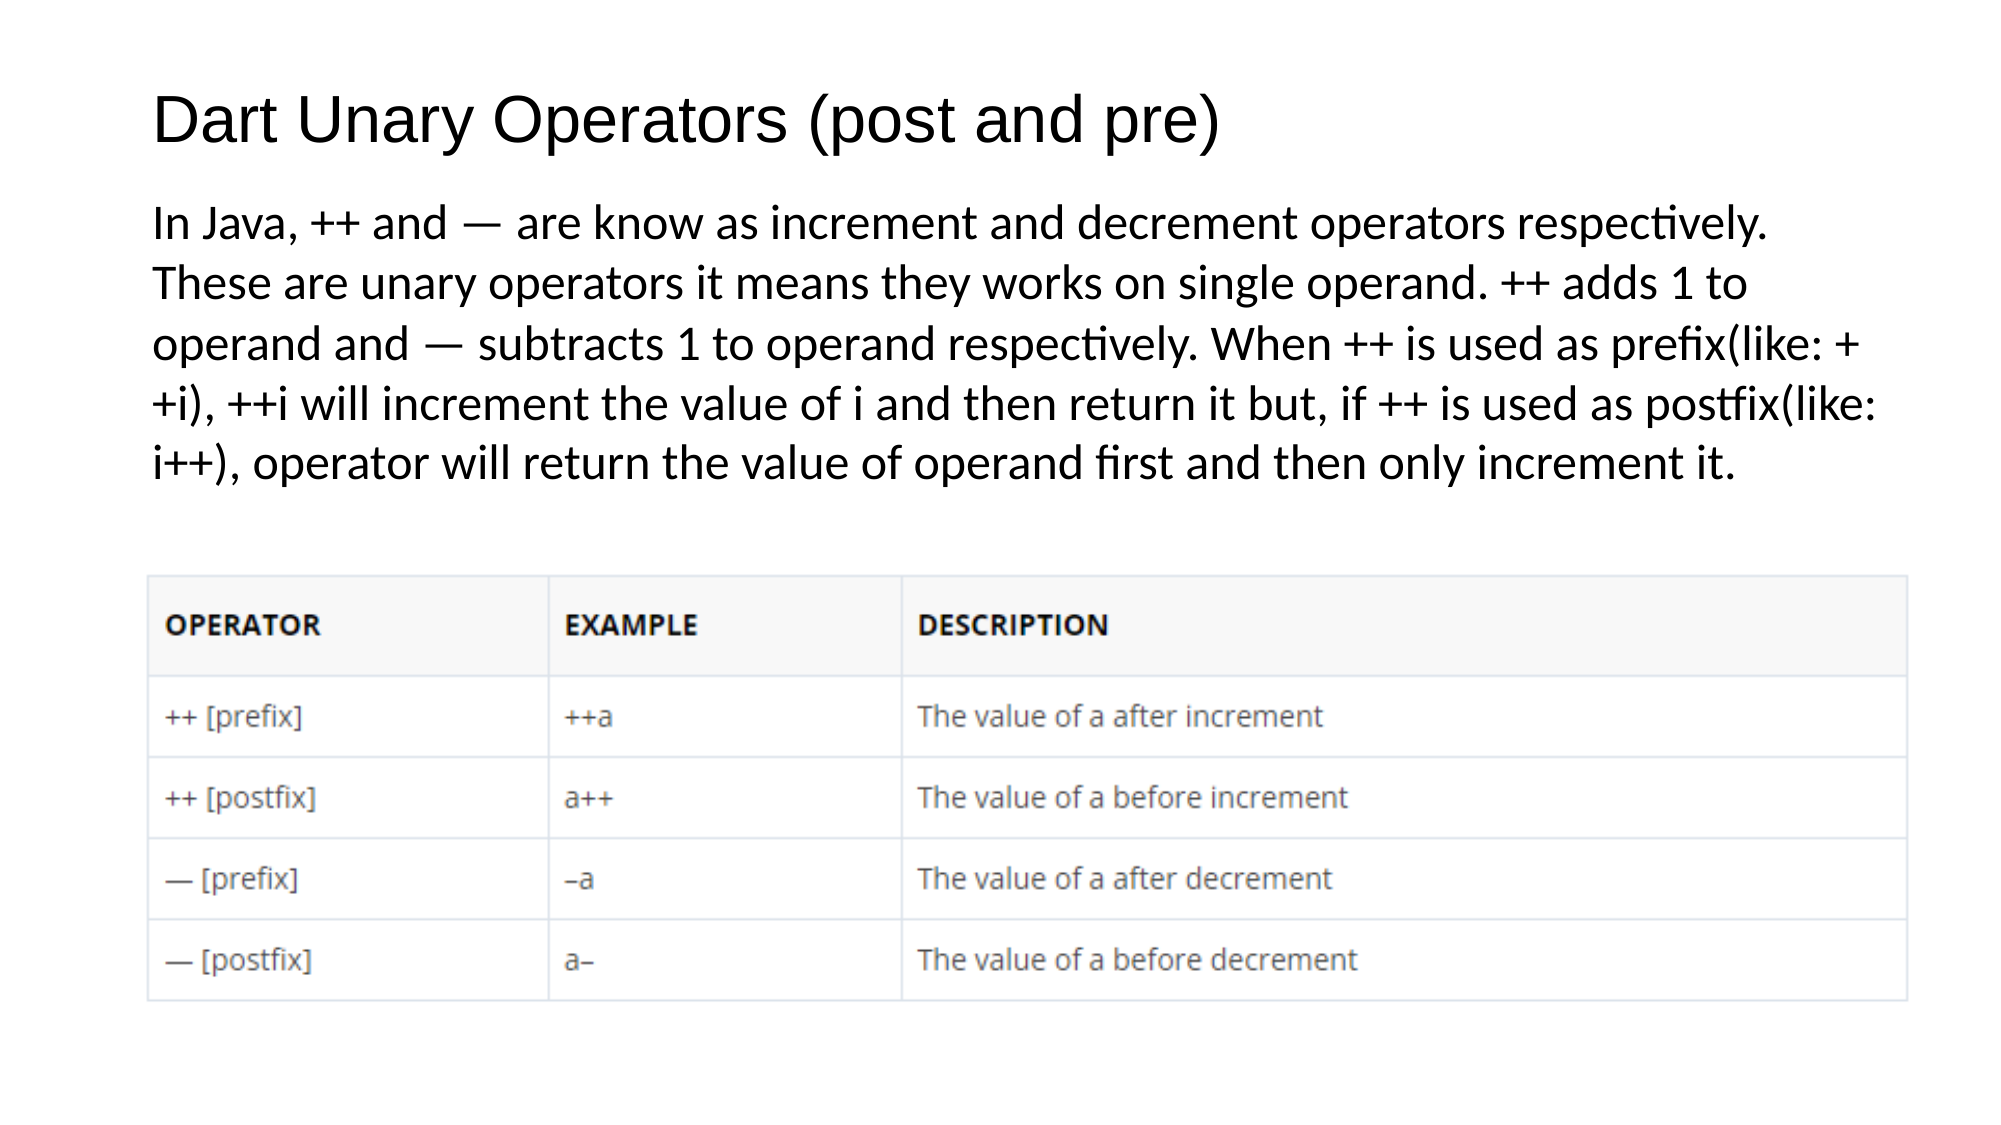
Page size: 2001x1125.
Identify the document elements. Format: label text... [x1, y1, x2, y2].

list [137, 563, 1915, 1027]
text_box In Java, ++ and — are know as increment and decrement operators respectively. These are unary operators it means they works on single operand. ++ adds 1 to operand and — subtracts 1 to operand respectively. When ++ is used as prefix(like: ++i), ++i will increment the value of i and then return it but, if ++ is used as postfix(like: i++), operator will return the value of operand first and then only increment it. [137, 182, 1915, 498]
title Dart Unary Operators (post and pre) [137, 59, 1863, 182]
